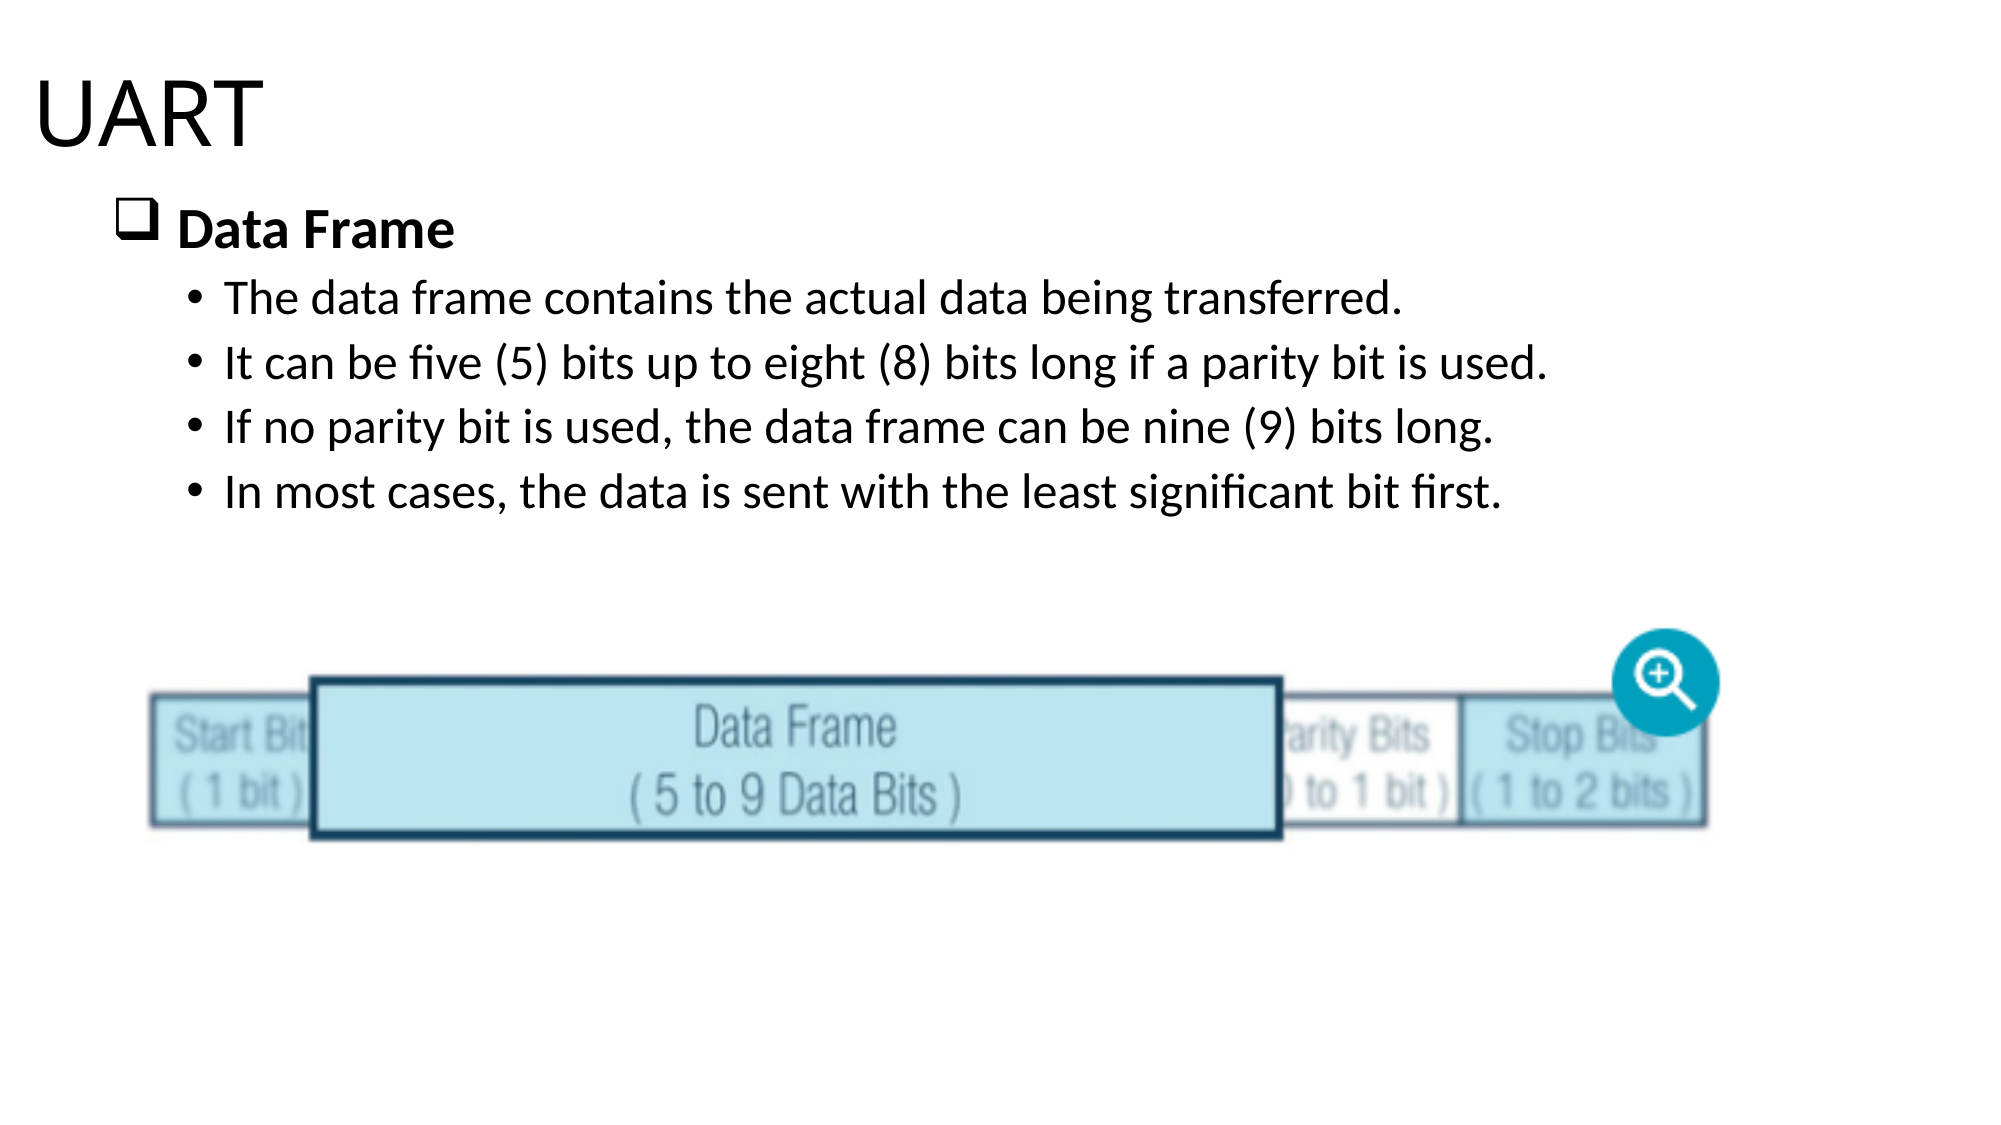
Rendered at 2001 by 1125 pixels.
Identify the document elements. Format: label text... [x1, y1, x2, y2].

list Data Frame The data frame contains the actual data being transferred. It can be five (5) bits up to eight (8) bits long if a parity bit is used. If no parity bit is used, the data frame can be nine (9) bits long. In most cases, the data is sent with the least significant bit first. [96, 191, 1822, 905]
picture [96, 624, 1761, 905]
title UART [17, 7, 1743, 226]
